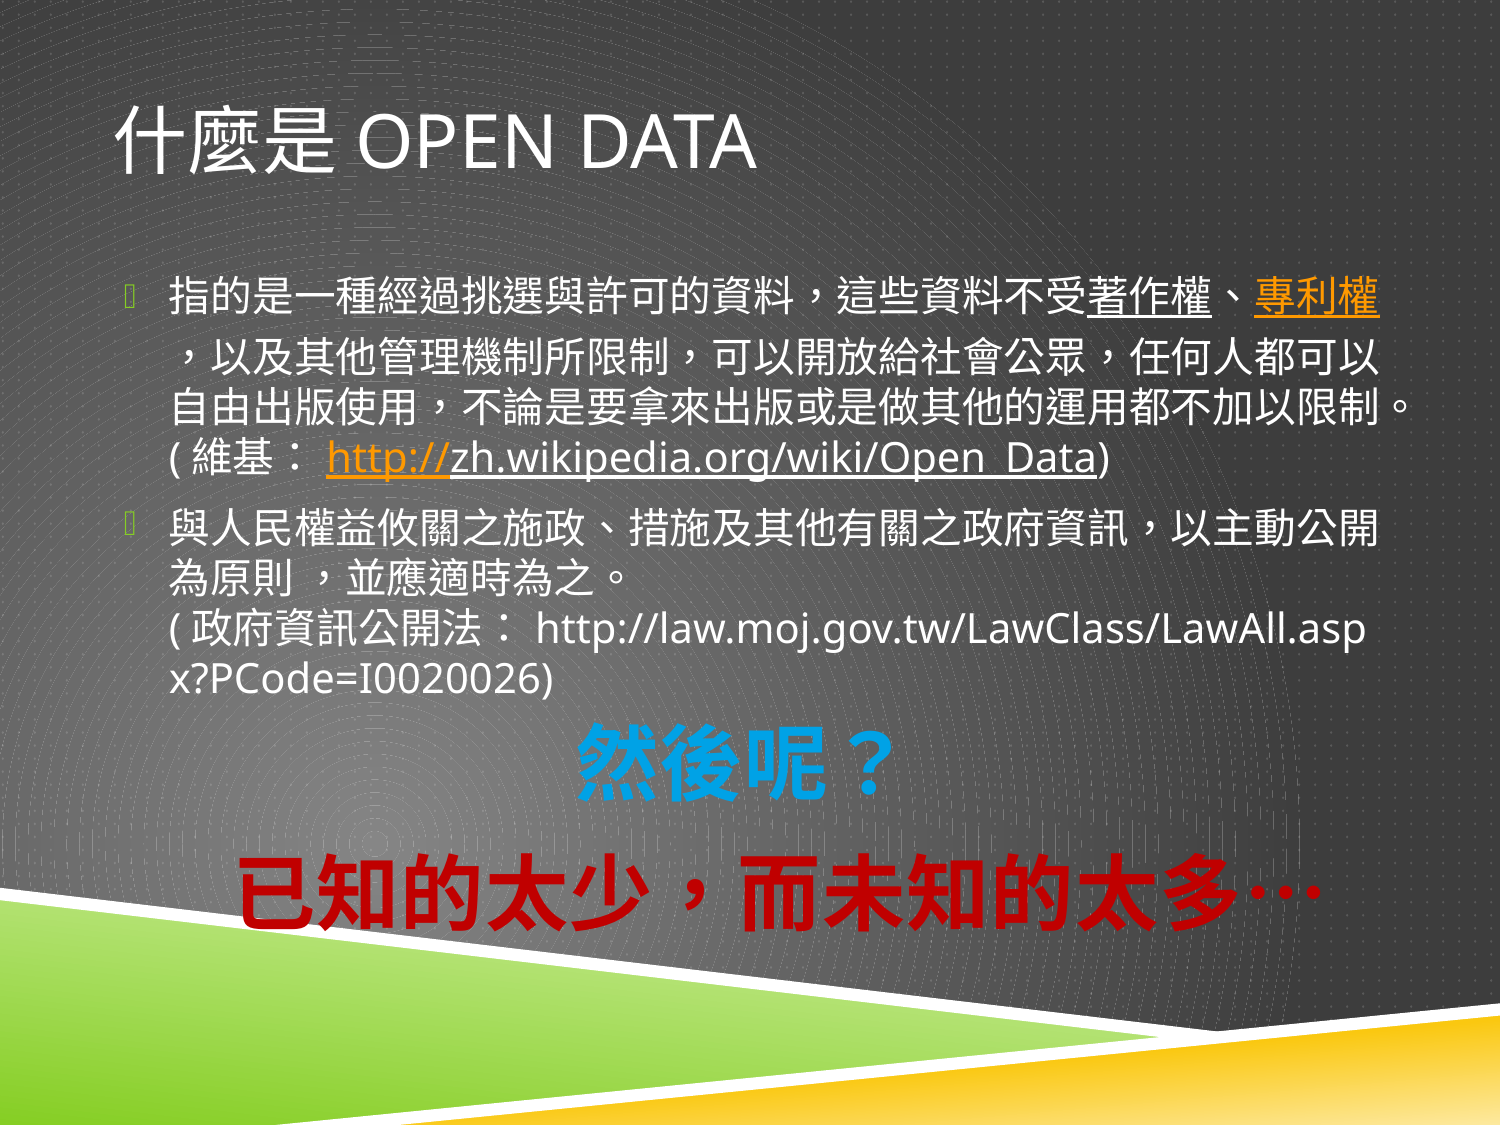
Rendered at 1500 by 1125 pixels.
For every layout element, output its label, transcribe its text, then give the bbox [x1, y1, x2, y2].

text_box 已知的太少，而未知的太多… [130, 834, 1430, 949]
title 什麼是Open DATA [112, 45, 1388, 233]
text_box 然後呢？ [561, 703, 1000, 819]
list 指的是一種經過挑選與許可的資料，這些資料不受著作權、專利權，以及其他管理機制所限制，可以開放給社會公眾，任何人都可以自由出版使用，不論是要拿來出版或是做其他的運用都不加以限制。(維基：http://zh.wikipedia.org/wiki/Open_Data) 與人民權益攸關之施政、措施及其他有關之政府資訊，以主動公開為原則 ，並應適時為之。 (政府資訊公開法：http://law.moj.gov.tw/LawClass/LawAll.aspx?PCode=I0020026) [112, 262, 1388, 875]
